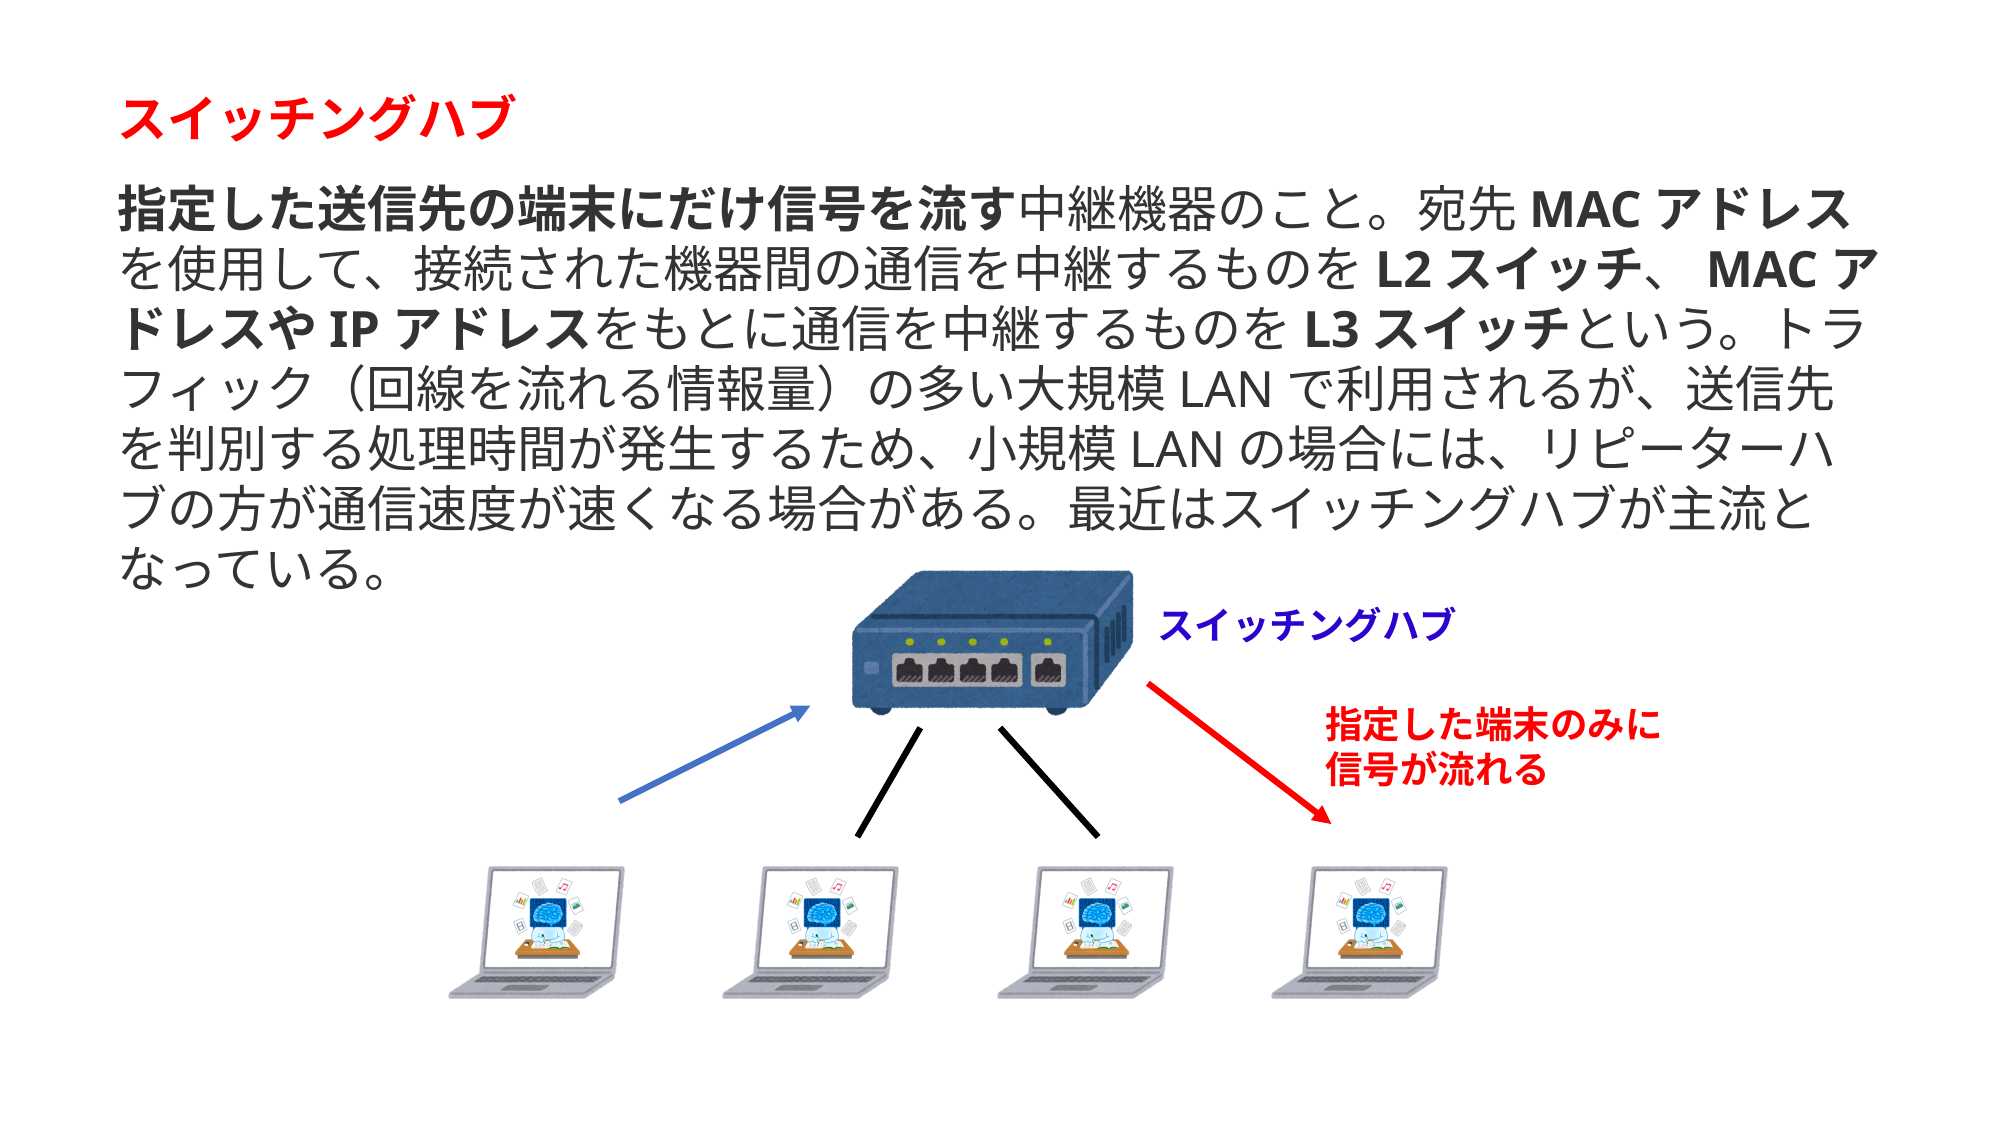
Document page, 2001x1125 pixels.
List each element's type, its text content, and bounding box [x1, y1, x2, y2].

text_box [619, 705, 811, 802]
text_box スイッチングハブ 指定した送信先の端末にだけ信号を流す中継機器のこと。宛先MACアドレスを使用して、接続された機器間の通信を中継するものをL2スイッチ、MACアドレスやIPアドレスをもとに通信を中継するものをL3スイッチという。トラフィック（回線を流れる情報量）の多い大規模LANで利用されるが、送信先を判別する処理時間が発生するため、小規模LANの場合には、リピーターハブの方が通信速度が速くなる場合がある。最近はスイッチングハブが主流となっている。 [102, 80, 1898, 605]
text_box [857, 727, 921, 837]
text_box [999, 727, 1099, 837]
text_box スイッチングハブ [1143, 595, 1480, 655]
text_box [1147, 683, 1332, 824]
picture [992, 862, 1178, 1003]
picture [842, 504, 1143, 785]
picture [717, 862, 903, 1003]
picture [1266, 862, 1452, 1003]
text_box 指定した端末のみに 信号が流れる [1332, 694, 1730, 799]
picture [443, 862, 629, 1003]
